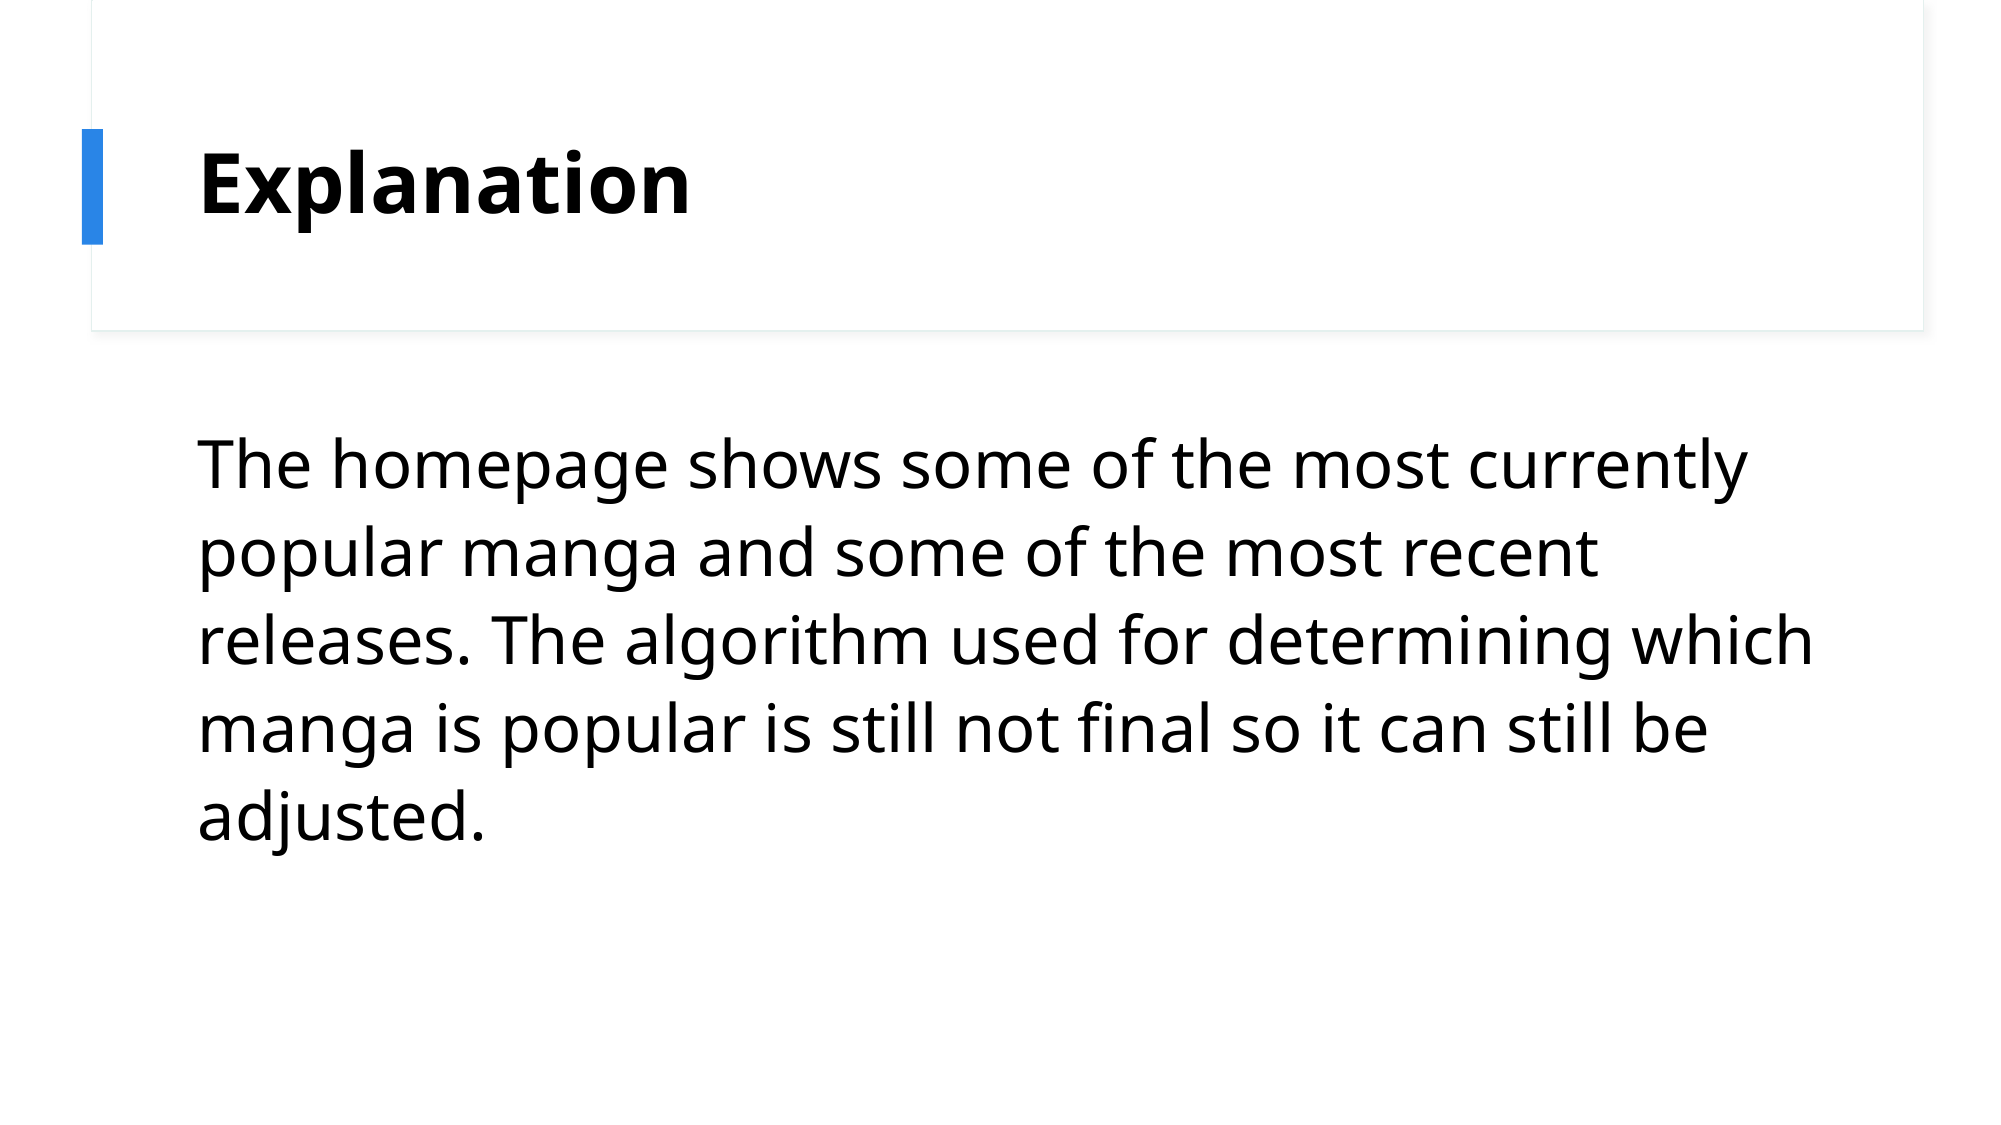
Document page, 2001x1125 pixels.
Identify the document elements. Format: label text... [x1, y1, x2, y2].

list The homepage shows some of the most currently popular manga and some of the most recent releases. The algorithm used for determining which manga is popular is still not final so it can still be adjusted. [183, 406, 1851, 1013]
title Explanation [183, 90, 1851, 284]
